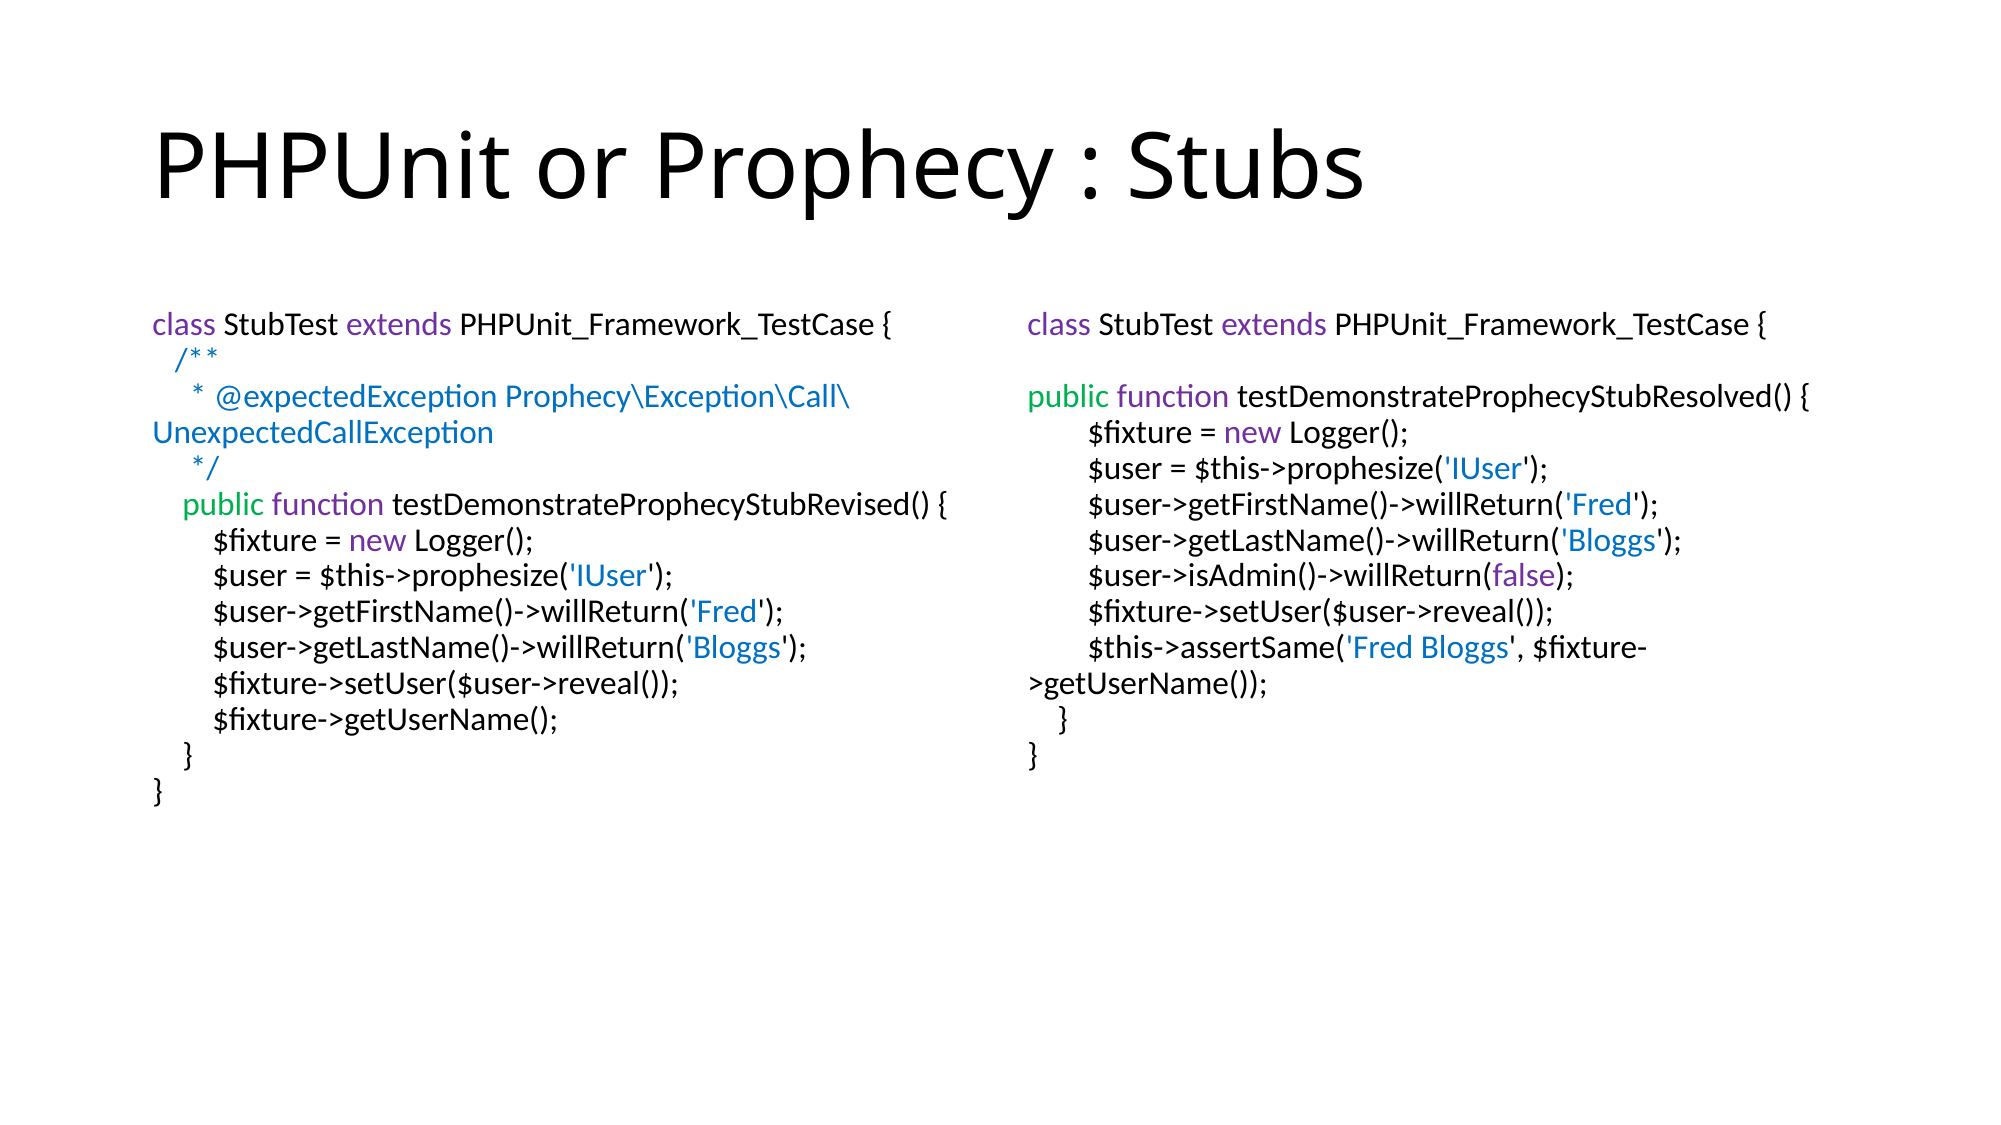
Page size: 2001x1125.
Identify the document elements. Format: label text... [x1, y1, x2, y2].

text_box class StubTest extends PHPUnit_Framework_TestCase { /** * @expectedException Prophecy\Exception\Call\UnexpectedCallException */ public function testDemonstrateProphecyStubRevised() { $fixture = new Logger(); $user = $this->prophesize('IUser'); $user->getFirstName()->willReturn('Fred'); $user->getLastName()->willReturn('Bloggs'); $fixture->setUser($user->reveal()); $fixture->getUserName(); } } [137, 299, 988, 1014]
text_box class StubTest extends PHPUnit_Framework_TestCase { public function testDemonstrateProphecyStubResolved() { $fixture = new Logger(); $user = $this->prophesize('IUser'); $user->getFirstName()->willReturn('Fred'); $user->getLastName()->willReturn('Bloggs'); $user->isAdmin()->willReturn(false); $fixture->setUser($user->reveal()); $this->assertSame('Fred Bloggs', $fixture->getUserName()); } } [1012, 299, 1863, 1014]
text_box PHPUnit or Prophecy : Stubs [137, 59, 1863, 278]
